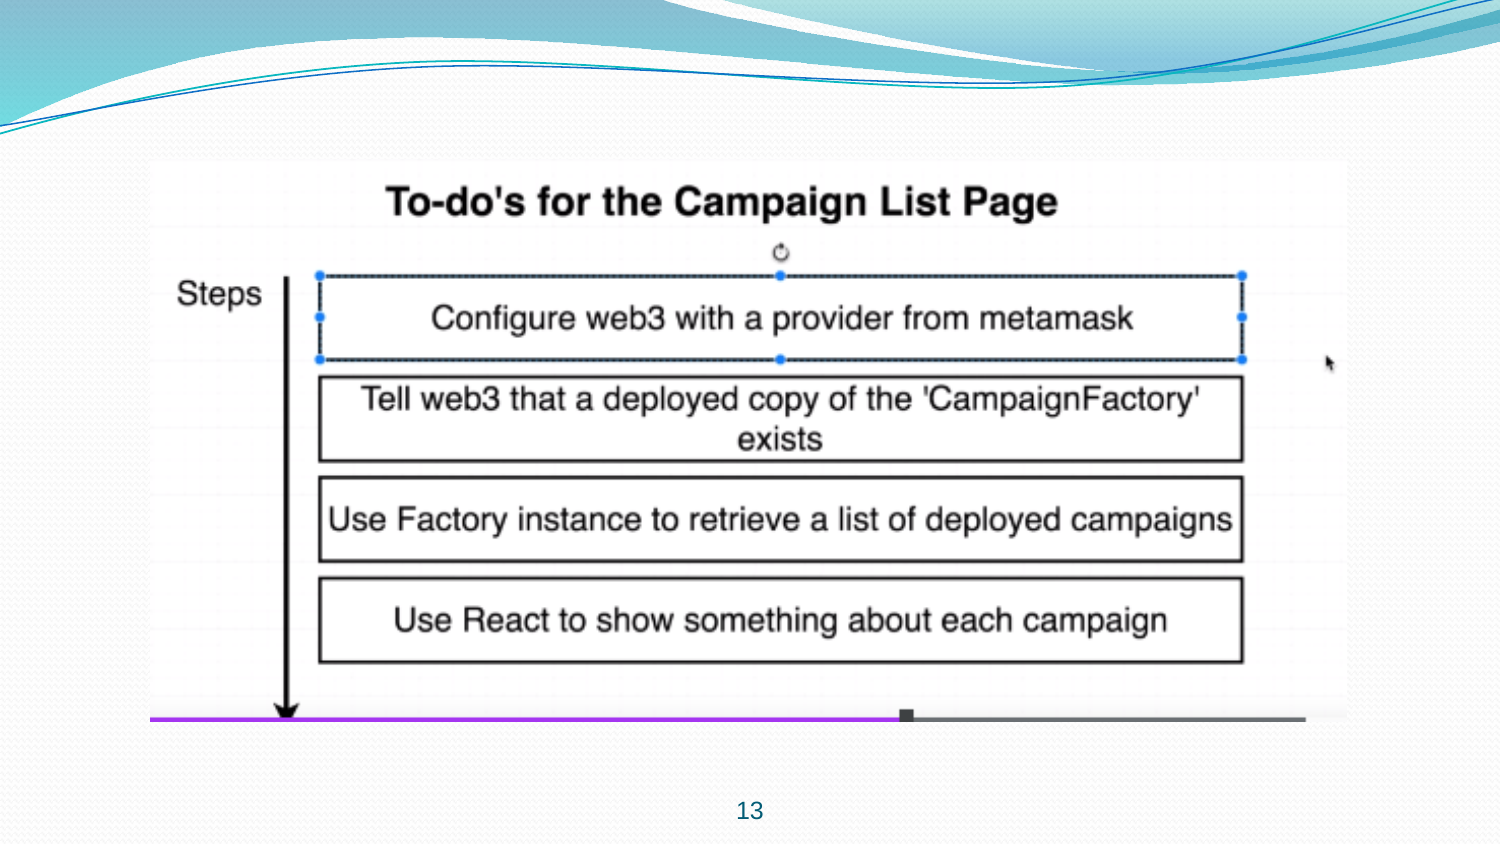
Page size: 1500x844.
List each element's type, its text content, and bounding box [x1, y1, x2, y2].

slide_number 13 [705, 779, 795, 844]
picture [149, 159, 1347, 723]
